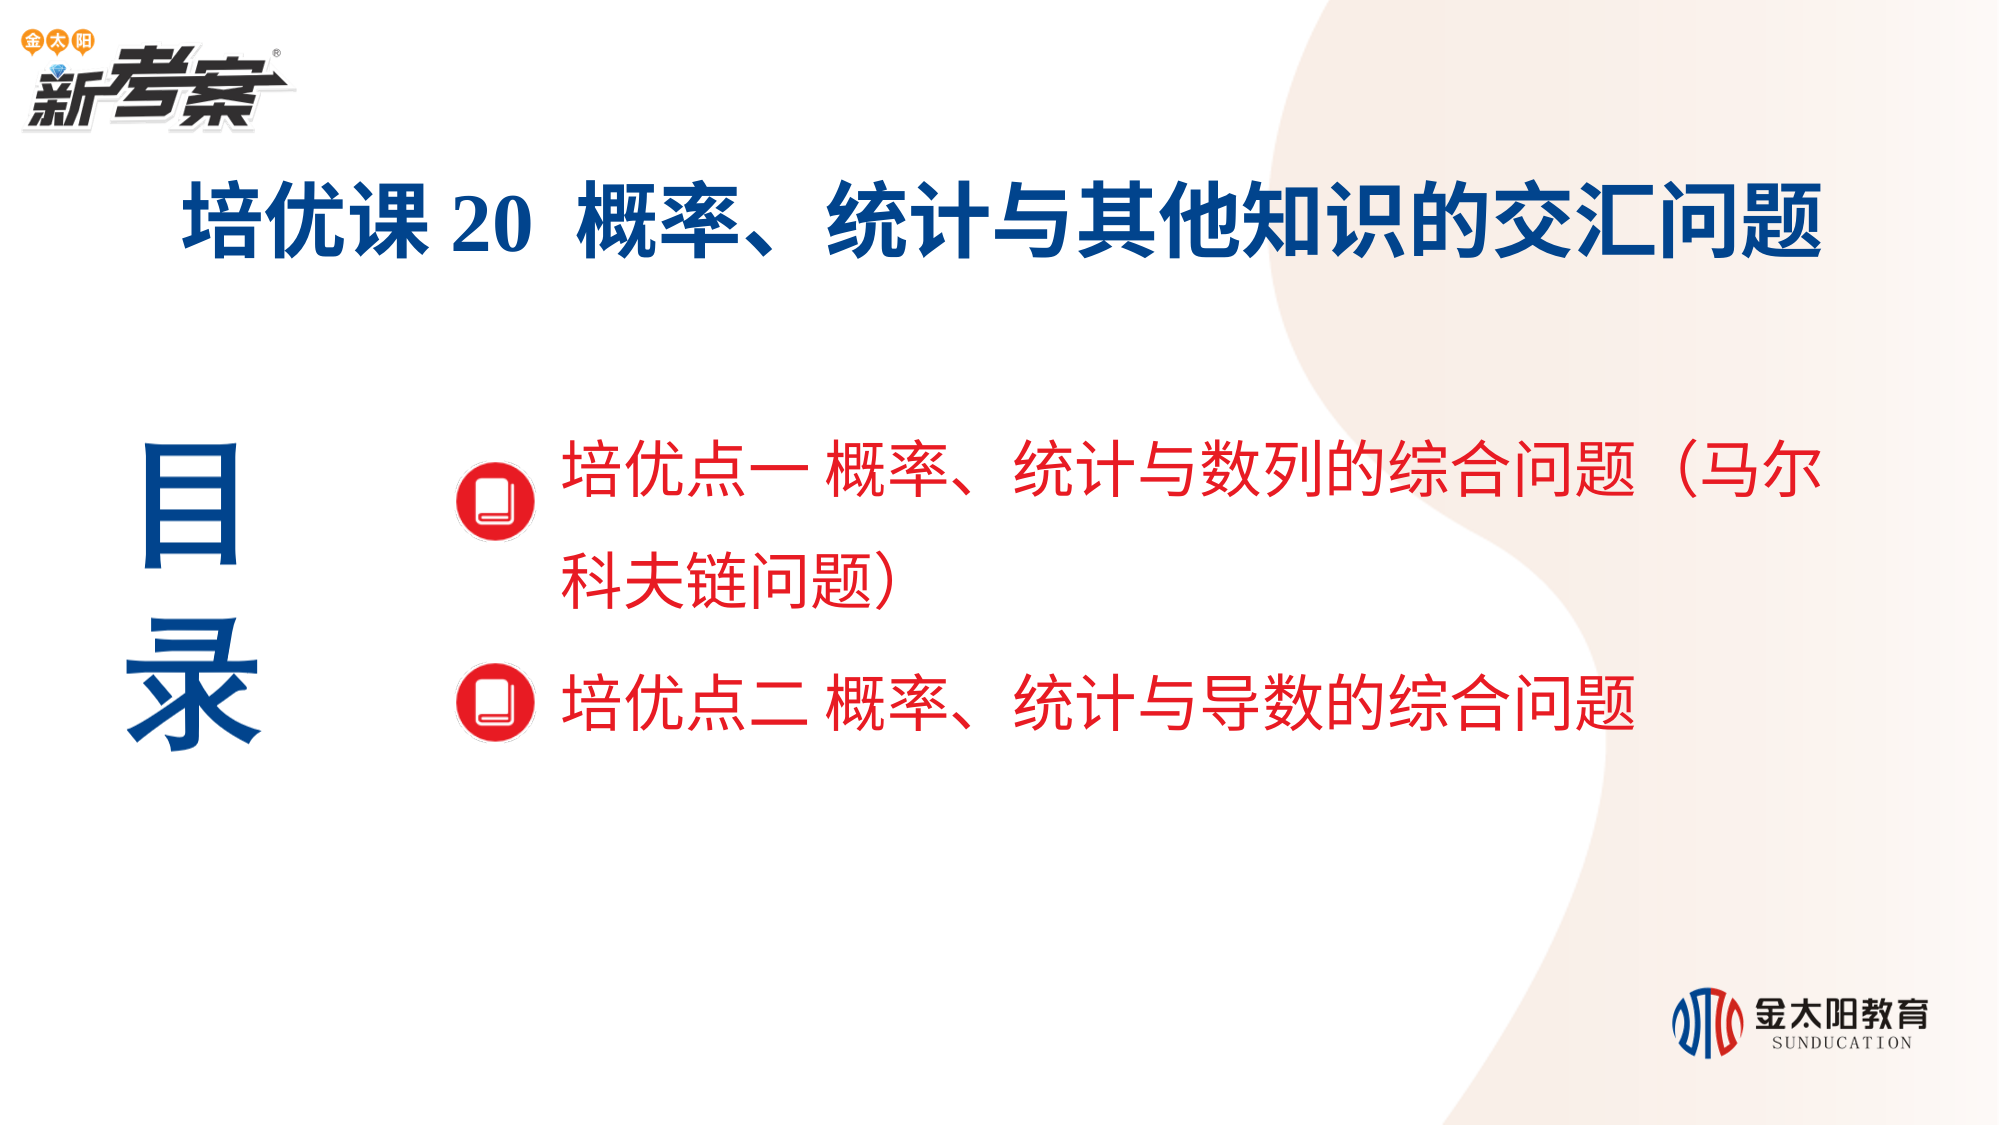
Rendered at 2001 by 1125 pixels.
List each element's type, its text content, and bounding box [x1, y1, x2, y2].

text_box 培优课20 概率、统计与其他知识的交汇问题 [101, 152, 1904, 284]
text_box 培优点二 概率、统计与导数的综合问题 [548, 631, 1836, 773]
picture [0, 0, 2000, 1125]
text_box 培优点一 概率、统计与数列的综合问题（马尔科夫链问题） [548, 411, 1836, 598]
